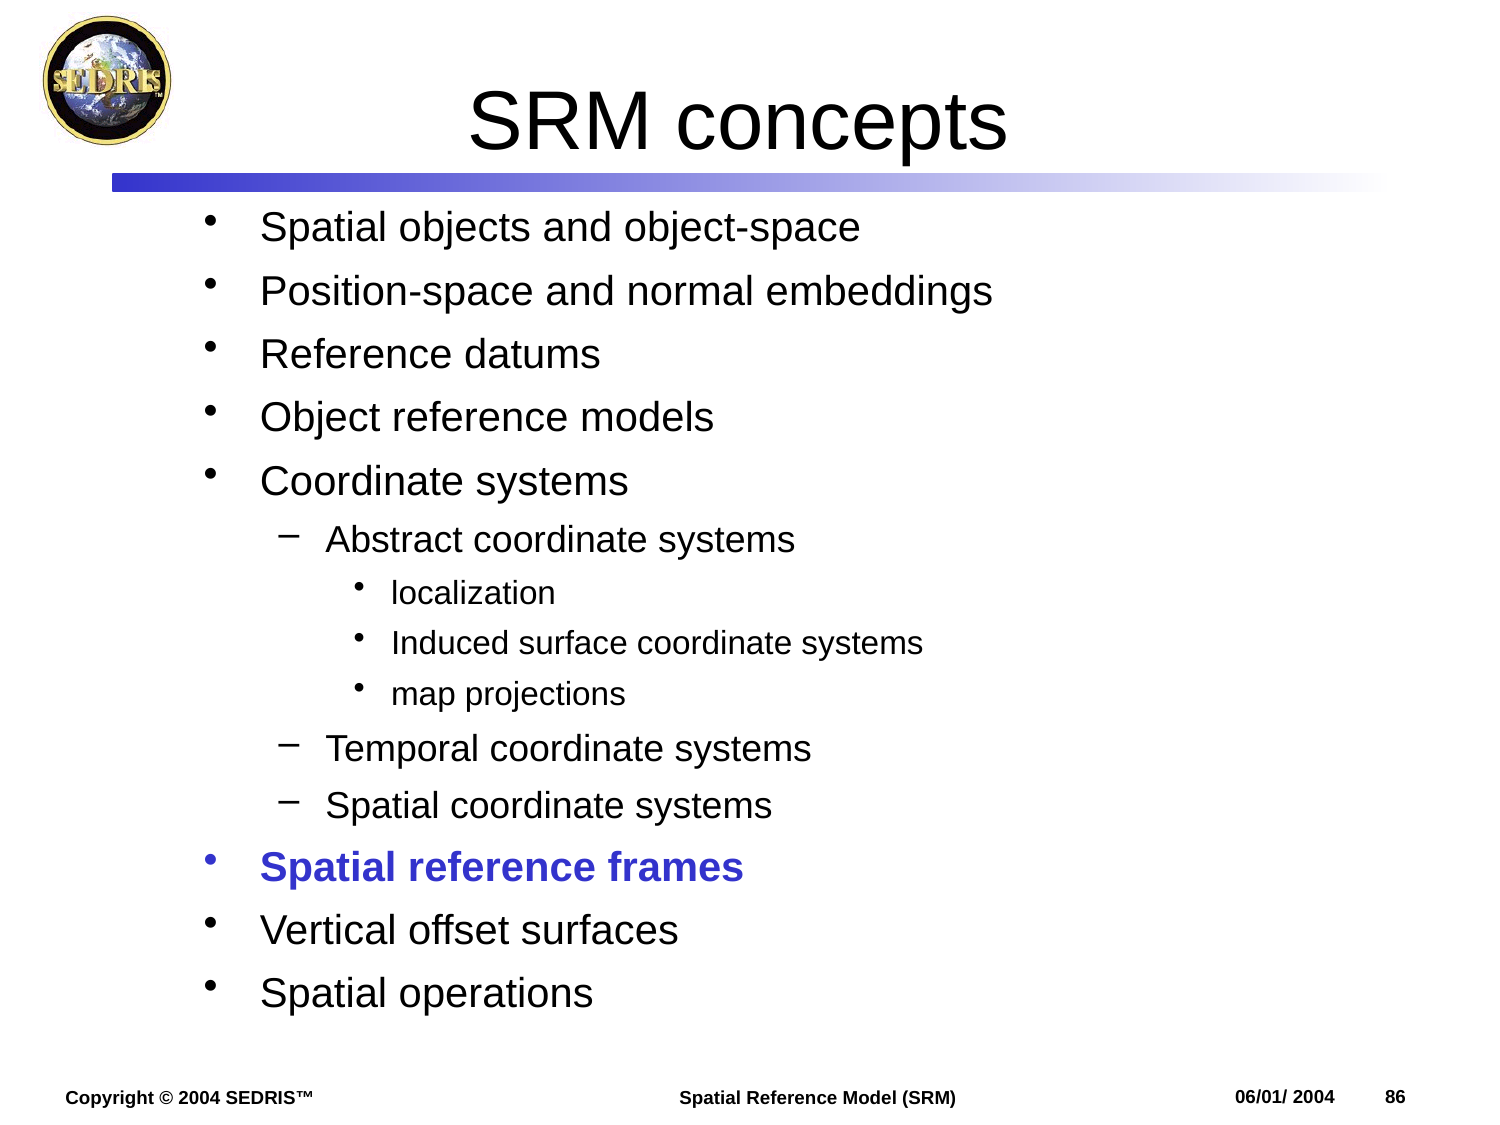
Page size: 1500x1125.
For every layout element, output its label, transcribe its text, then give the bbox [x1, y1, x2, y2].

title SRM concepts [101, 39, 1377, 194]
list Spatial objects and object-space Position-space and normal embeddings Reference datums Object reference models Coordinate systems Abstract coordinate systems localization Induced surface coordinate systems map projections Temporal coordinate systems Spatial coordinate systems Spatial reference frames Vertical offset surfaces Spatial operations [188, 187, 1240, 1050]
picture [39, 12, 174, 148]
